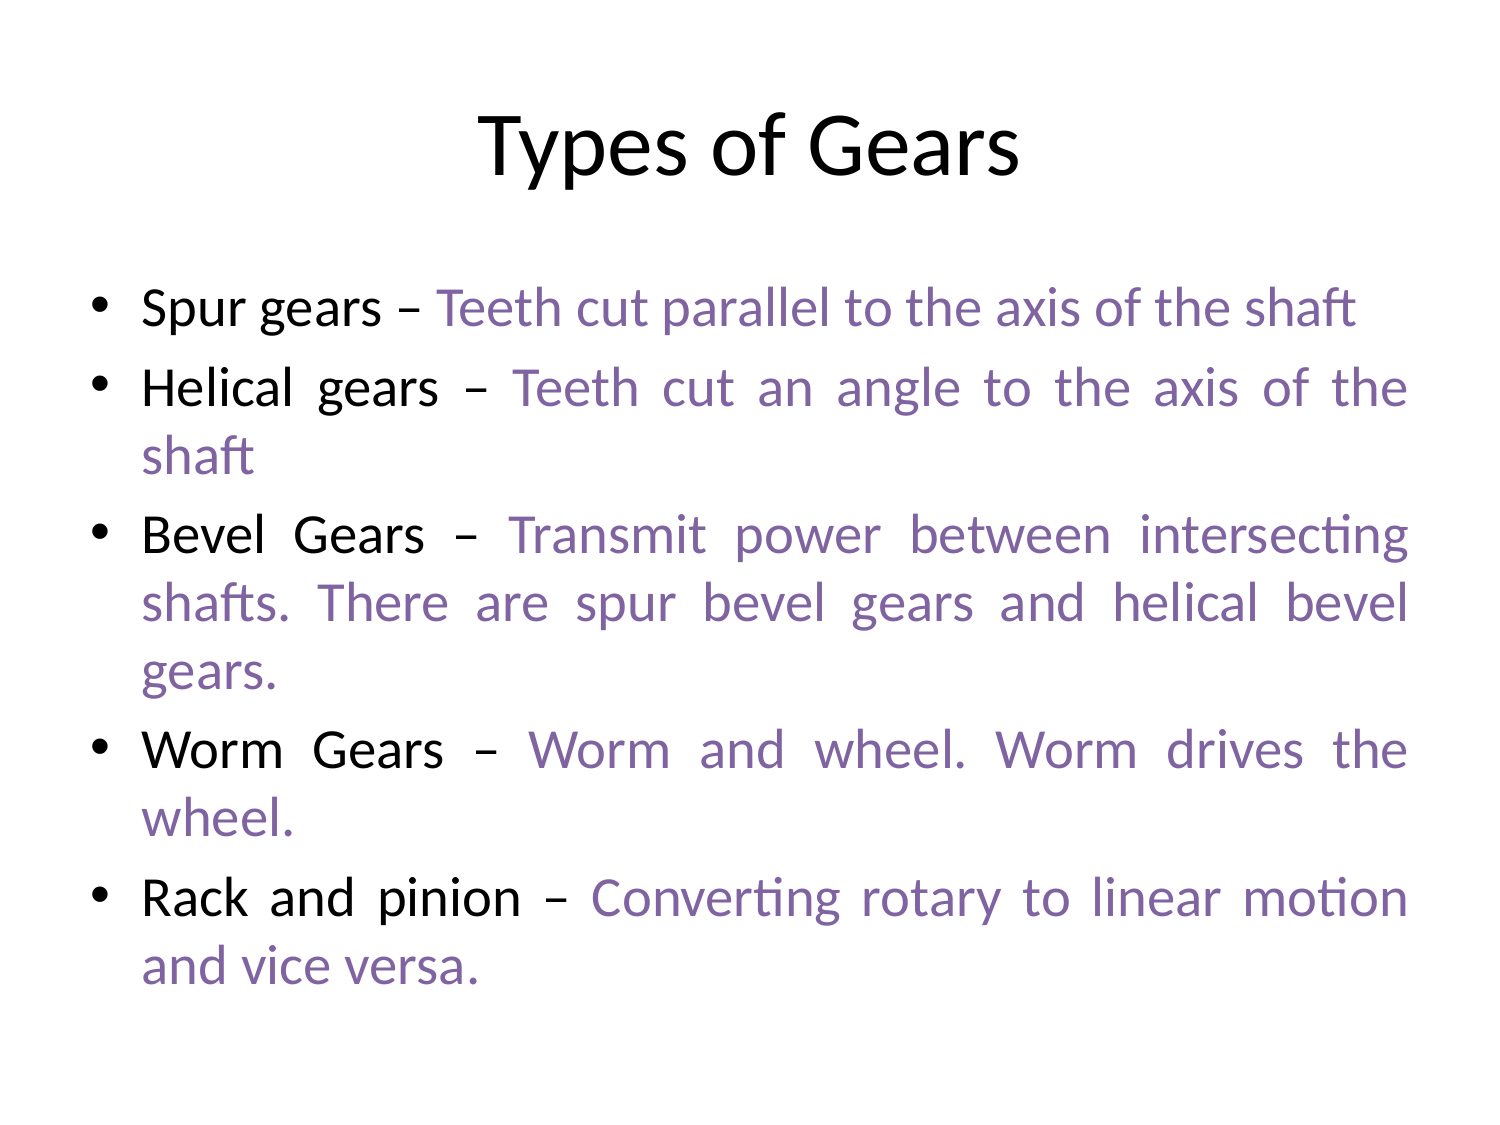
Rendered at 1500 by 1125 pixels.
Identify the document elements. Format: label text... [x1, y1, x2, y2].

title Types of Gears [75, 45, 1425, 233]
list Spur gears – Teeth cut parallel to the axis of the shaft Helical gears – Teeth cut an angle to the axis of the shaft Bevel Gears – Transmit power between intersecting shafts. There are spur bevel gears and helical bevel gears. Worm Gears – Worm and wheel. Worm drives the wheel. Rack and pinion – Converting rotary to linear motion and vice versa. [75, 262, 1425, 1005]
